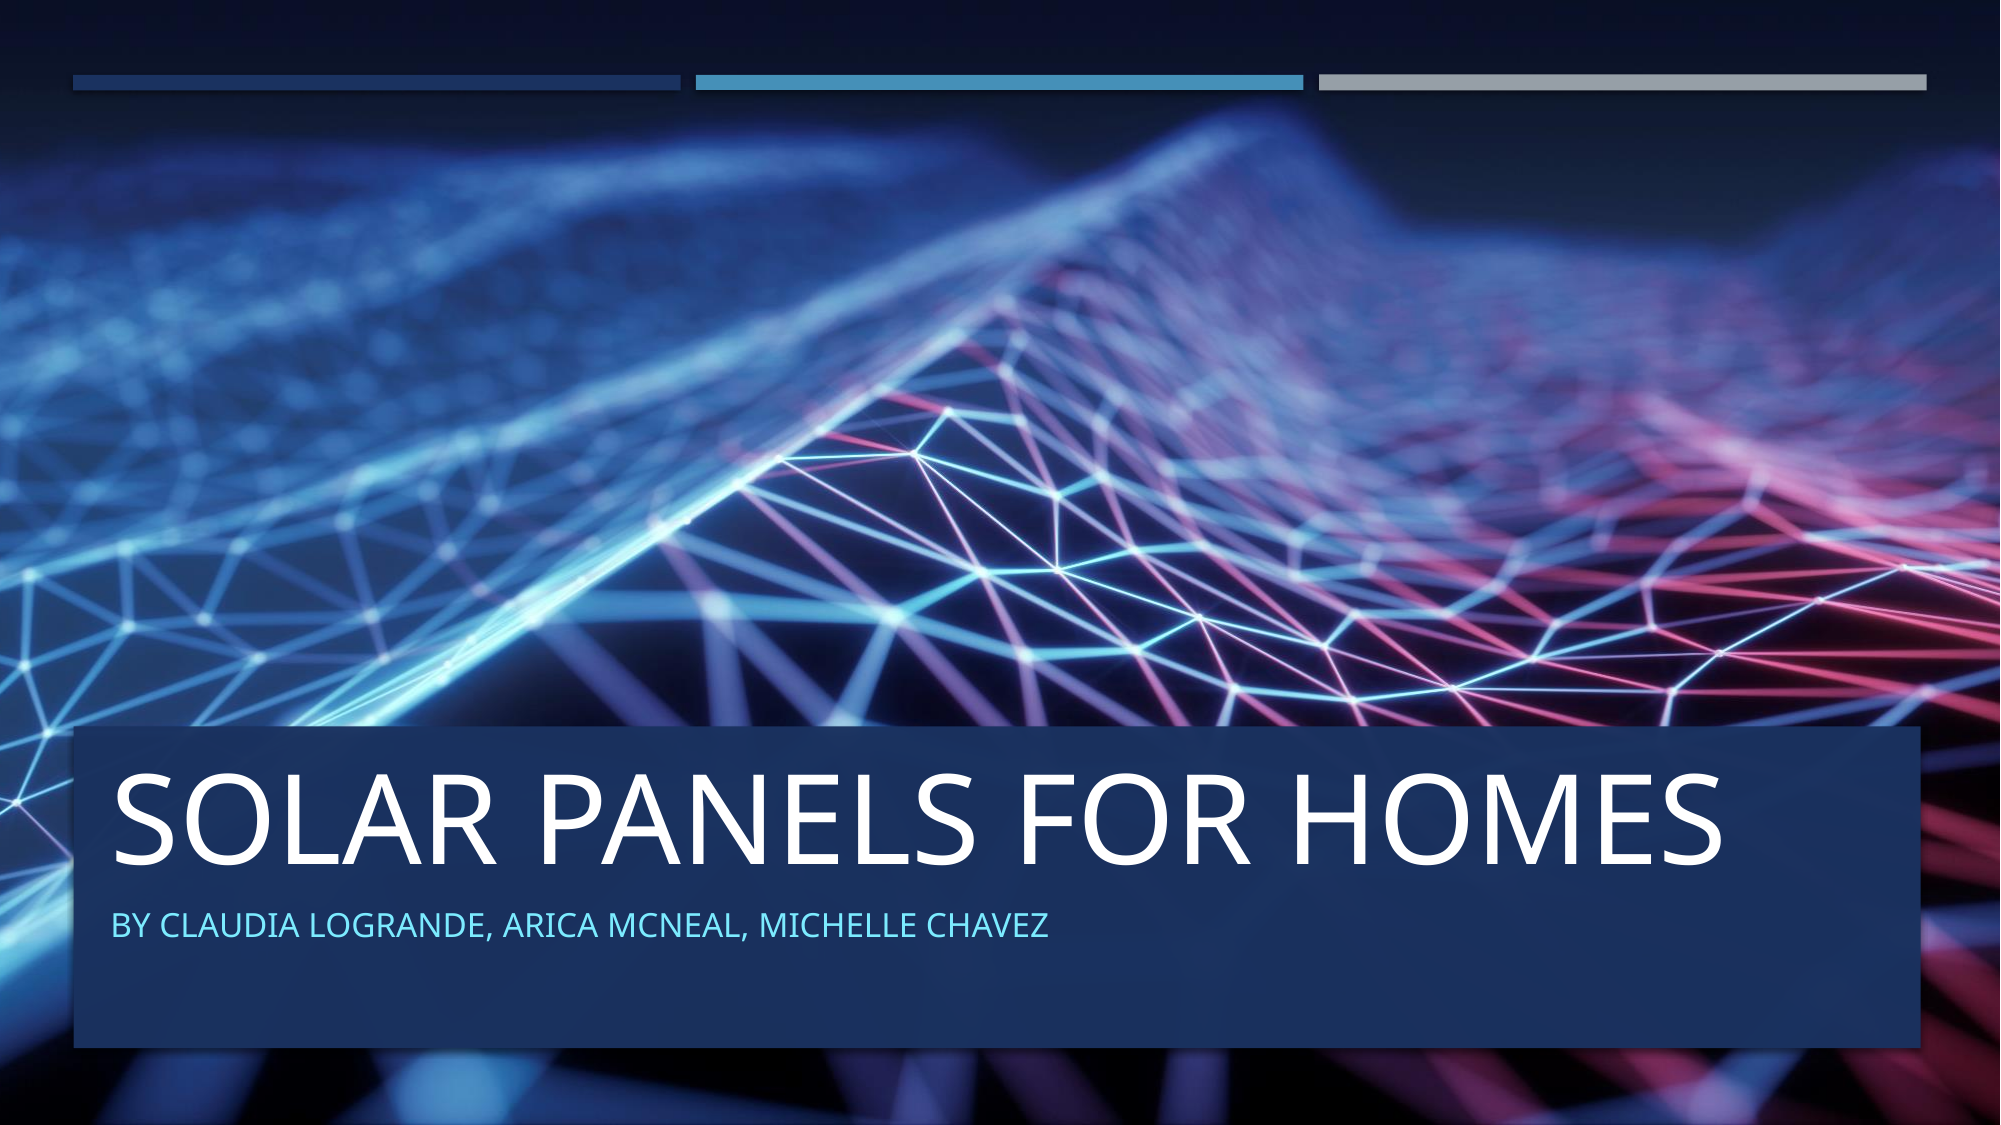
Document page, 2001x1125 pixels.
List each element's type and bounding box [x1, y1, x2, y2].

picture [0, 0, 2000, 1125]
text_box [72, 73, 1928, 92]
